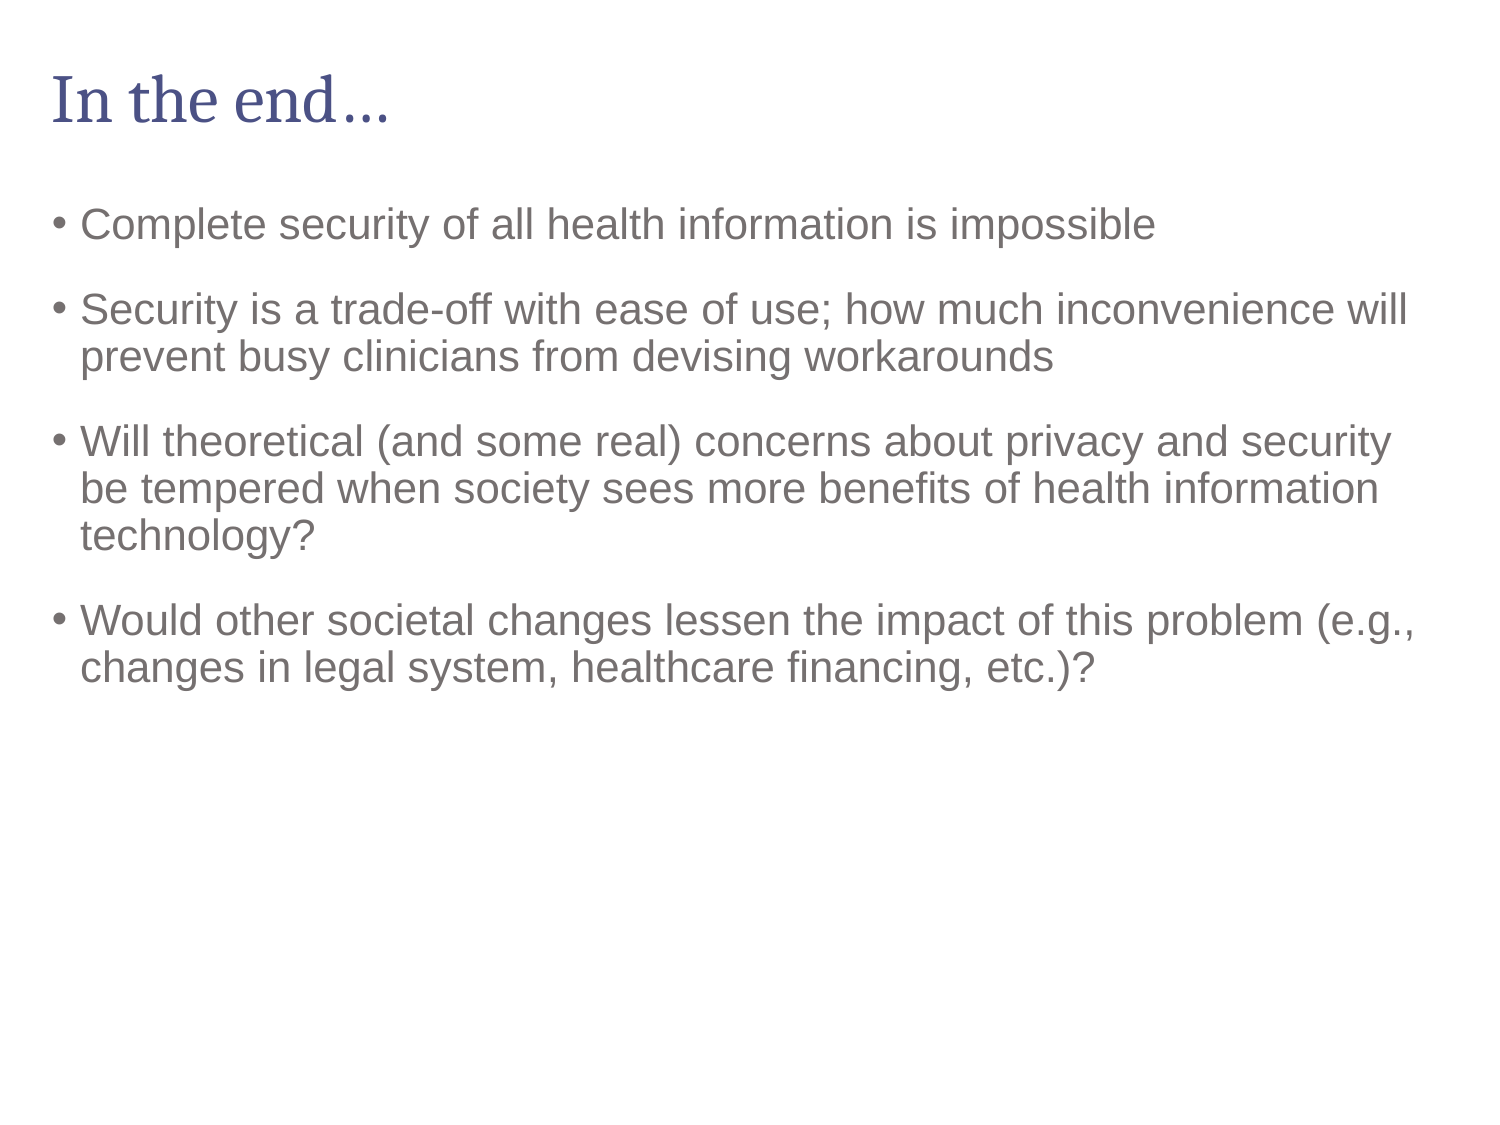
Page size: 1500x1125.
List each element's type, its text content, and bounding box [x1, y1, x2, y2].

title In the end… [36, 25, 1464, 175]
list Complete security of all health information is impossible Security is a trade-off with ease of use; how much inconvenience will prevent busy clinicians from devising workarounds Will theoretical (and some real) concerns about privacy and security be tempered when society sees more benefits of health information technology? Would other societal changes lessen the impact of this problem (e.g., changes in legal system, healthcare financing, etc.)? [36, 194, 1464, 1057]
